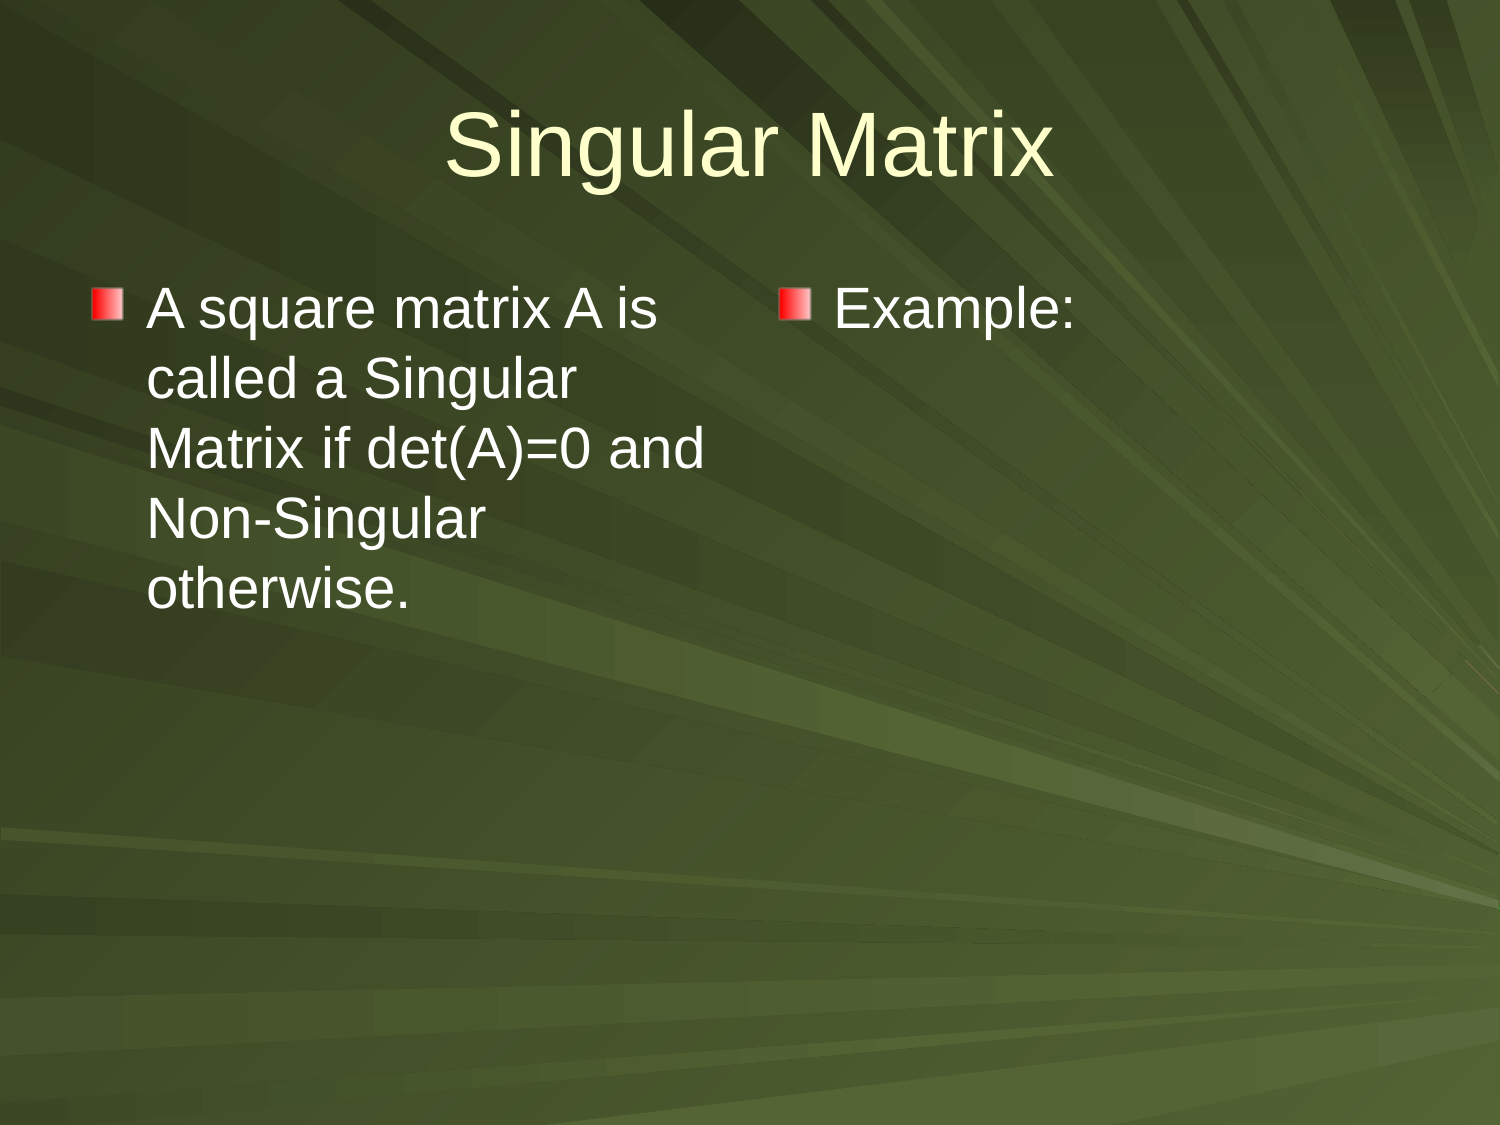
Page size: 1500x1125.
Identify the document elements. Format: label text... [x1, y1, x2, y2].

picture [777, 286, 815, 324]
title Singular Matrix [74, 45, 1426, 234]
list A square matrix A is called a Singular Matrix if det(A)=0 and Non-Singular otherwise. [74, 262, 738, 1006]
list Example: [762, 262, 1426, 1006]
picture [90, 286, 127, 324]
